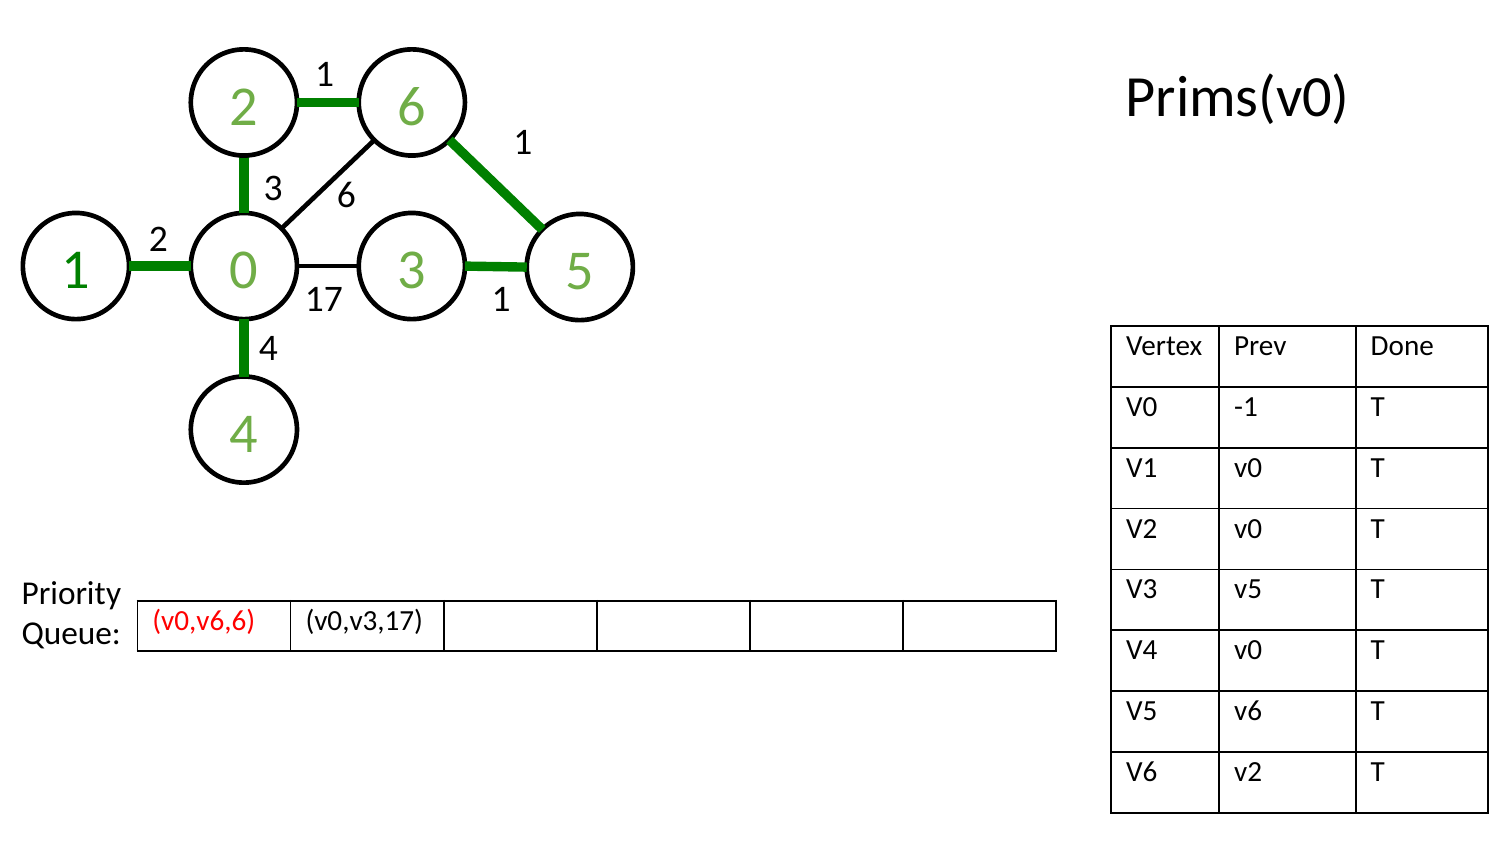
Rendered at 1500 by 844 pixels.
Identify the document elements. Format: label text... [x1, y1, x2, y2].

table_cell T [1357, 692, 1487, 751]
table_header [751, 602, 902, 650]
table_cell V5 [1112, 692, 1218, 751]
text_box [226, 275, 258, 336]
text_box Prims(v0) [1111, 50, 1425, 136]
table_cell v6 [1220, 692, 1355, 751]
text_box 6 [357, 48, 466, 157]
table_cell v0 [1220, 631, 1355, 690]
text_box 4 [189, 375, 299, 484]
table_cell T [1357, 509, 1487, 569]
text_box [281, 139, 375, 229]
table_cell T [1357, 631, 1487, 690]
table_cell V1 [1112, 449, 1218, 508]
text_box 17 [289, 267, 359, 327]
text_box 1 [498, 109, 543, 139]
text_box 0 [190, 212, 298, 318]
table_cell v5 [1220, 570, 1355, 629]
table_cell V3 [1112, 570, 1218, 629]
table_cell T [1357, 753, 1487, 812]
table_cell T [1357, 570, 1487, 629]
text_box 4 [244, 315, 288, 376]
table_header Vertex [1112, 327, 1218, 386]
text_box 3 [357, 211, 466, 321]
table_header [598, 602, 749, 650]
table_cell V0 [1112, 388, 1218, 447]
text_box Priority Queue: [6, 563, 235, 659]
table_cell T [1357, 449, 1487, 508]
table_header [445, 602, 596, 650]
text_box 3 [248, 155, 281, 216]
table_header [904, 602, 1055, 650]
table_cell v0 [1220, 449, 1355, 508]
text_box 1 [21, 211, 130, 321]
text_box 1 [476, 268, 521, 327]
table_cell V2 [1112, 509, 1218, 569]
table_cell -1 [1220, 388, 1355, 447]
text_box 2 [189, 48, 298, 157]
table_header Done [1357, 327, 1487, 386]
table_cell V6 [1112, 753, 1218, 812]
table_cell v2 [1220, 753, 1355, 812]
table_header (v0,v6,6) [235, 602, 290, 650]
text_box 5 [525, 212, 634, 322]
table_cell v0 [1220, 509, 1355, 569]
text_box 1 [300, 41, 344, 102]
table_header Prev [1220, 327, 1355, 386]
table_cell T [1357, 388, 1487, 447]
text_box 2 [133, 206, 178, 266]
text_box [449, 139, 543, 230]
table_header (v0,v3,17) [291, 602, 443, 650]
table_cell V4 [1112, 631, 1218, 690]
